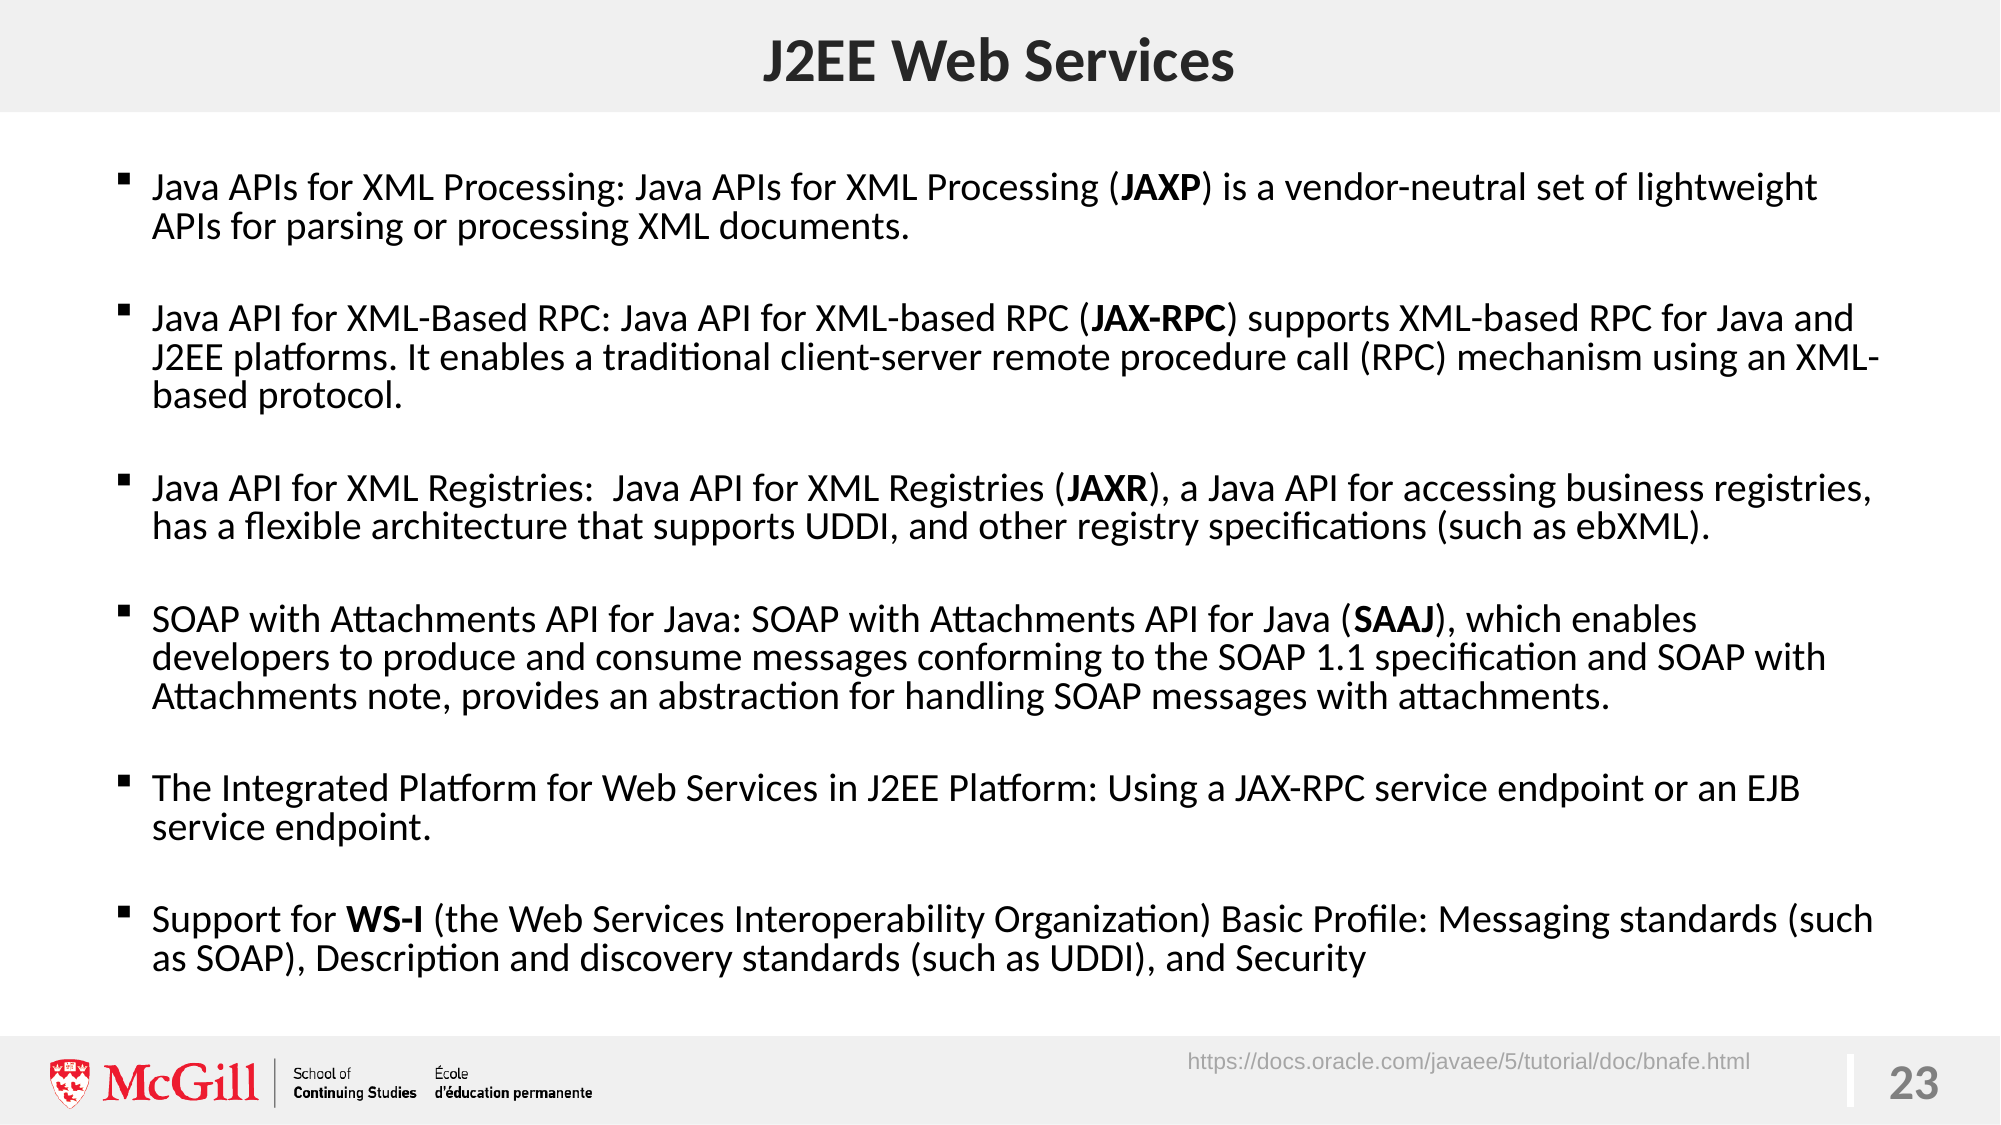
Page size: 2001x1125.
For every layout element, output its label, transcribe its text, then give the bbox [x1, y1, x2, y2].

picture [50, 1058, 592, 1109]
list Java APIs for XML Processing: Java APIs for XML Processing (JAXP) is a vendor-neutral set of lightweight APIs for parsing or processing XML documents. Java API for XML-Based RPC: Java API for XML-based RPC (JAX-RPC) supports XML-based RPC for Java and J2EE platforms. It enables a traditional client-server remote procedure call (RPC) mechanism using an XML-based protocol. Java API for XML Registries: Java API for XML Registries (JAXR), a Java API for accessing business registries, has a flexible architecture that supports UDDI, and other registry specifications (such as ebXML). SOAP with Attachments API for Java: SOAP with Attachments API for Java (SAAJ), which enables developers to produce and consume messages conforming to the SOAP 1.1 specification and SOAP with Attachments note, provides an abstraction for handling SOAP messages with attachments. The Integrated Platform for Web Services in J2EE Platform: Using a JAX-RPC service endpoint or an EJB service endpoint. Support for WS-I (the Web Services Interoperability Organization) Basic Profile: Messaging standards (such as SOAP), Description and discovery standards (such as UDDI), and Security [99, 162, 1900, 1005]
title J2EE Web Services [0, 0, 2000, 113]
text_box https://docs.oracle.com/javaee/5/tutorial/doc/bnafe.html [893, 1039, 1766, 1082]
